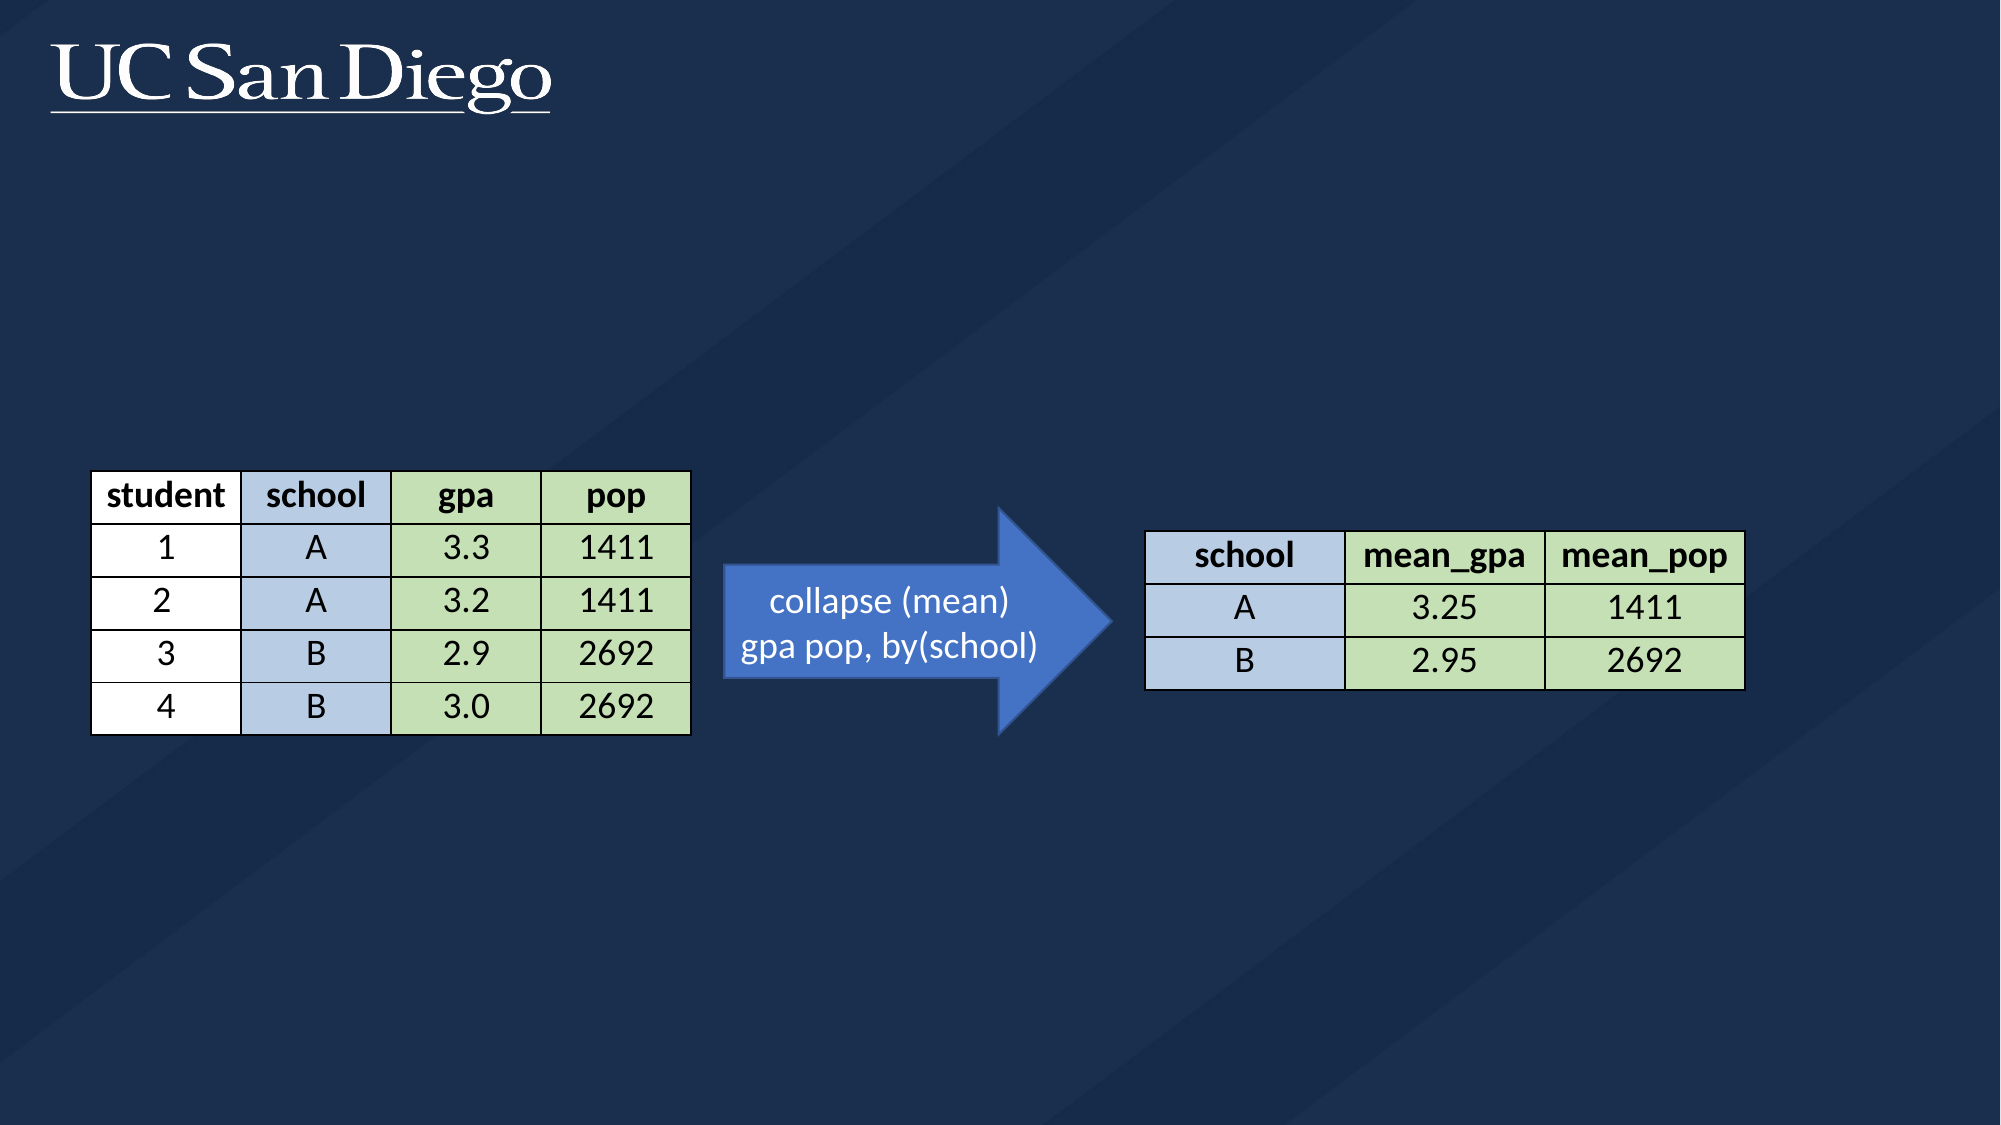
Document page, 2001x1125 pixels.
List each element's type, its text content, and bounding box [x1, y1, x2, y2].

table_cell 1411 [1546, 585, 1744, 636]
table_cell B [1146, 638, 1344, 689]
table_cell 3.0 [392, 683, 540, 734]
table_cell B [242, 631, 390, 682]
table_cell 3.25 [1346, 585, 1544, 636]
table_cell 1 [92, 525, 240, 576]
table_cell 2692 [542, 683, 690, 734]
table_header mean_pop [1546, 532, 1744, 583]
table_cell 2692 [542, 631, 690, 682]
table_header student [92, 472, 240, 523]
table_cell 2.95 [1346, 638, 1544, 689]
table_cell A [242, 578, 390, 629]
table_cell 3 [92, 631, 240, 682]
table_cell 3.3 [392, 525, 540, 576]
table_cell 1411 [542, 578, 690, 629]
table_cell 1411 [542, 525, 690, 576]
table_header gpa [392, 472, 540, 523]
table_cell A [242, 525, 390, 576]
table_header pop [542, 472, 690, 523]
table_header school [1146, 532, 1344, 583]
table_cell A [1146, 585, 1344, 636]
table_cell 3.2 [392, 578, 540, 629]
table_cell 2 [92, 578, 240, 629]
picture [0, 0, 2001, 1125]
table_cell B [242, 683, 390, 734]
table_cell 4 [92, 683, 240, 734]
text_box collapse (mean) gpa pop, by(school) [723, 505, 1114, 738]
table_header mean_gpa [1346, 532, 1544, 583]
table_cell 2692 [1546, 638, 1744, 689]
table_cell 2.9 [392, 631, 540, 682]
table_header school [242, 472, 390, 523]
